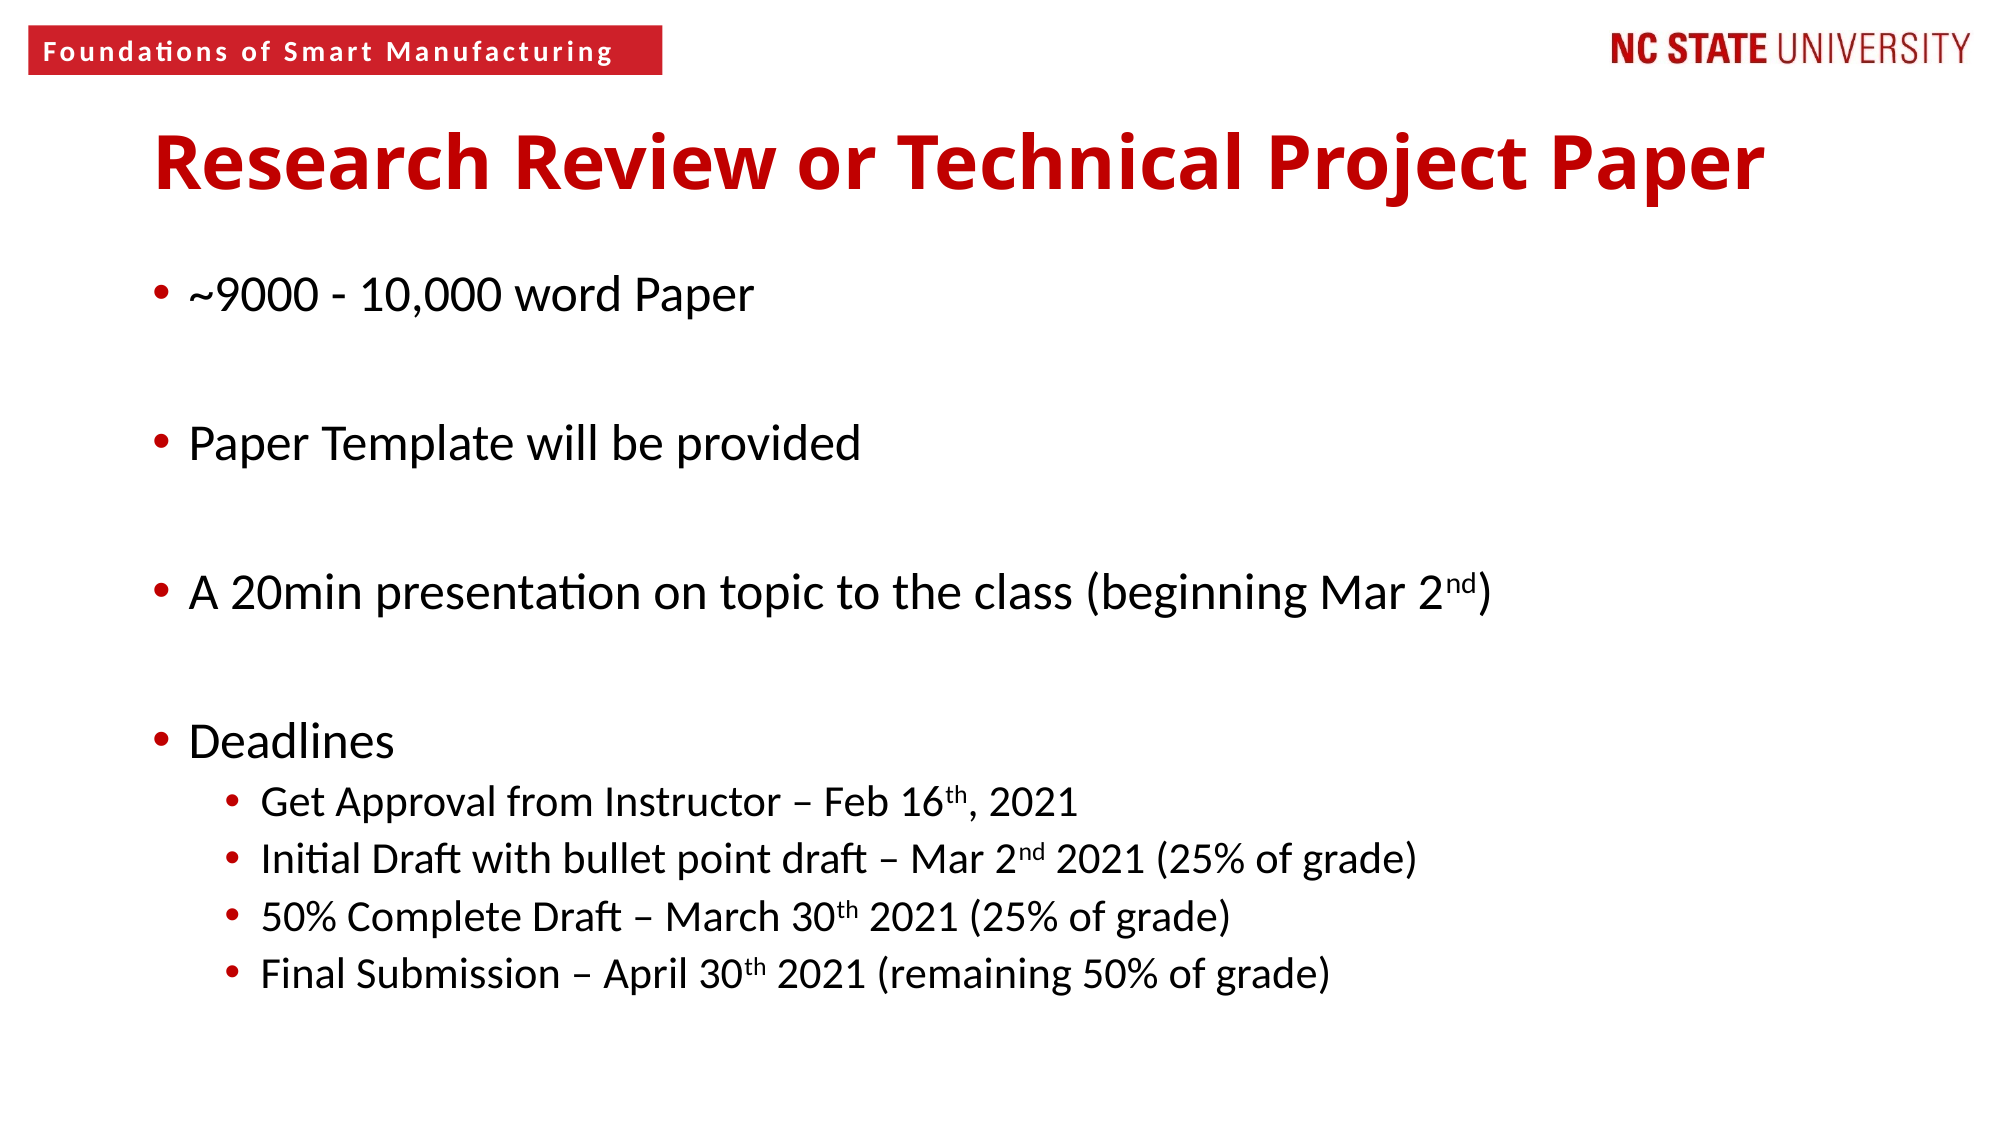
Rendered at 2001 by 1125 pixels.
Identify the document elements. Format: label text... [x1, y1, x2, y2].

title Research Review or Technical Project Paper [137, 106, 1863, 225]
list ~9000 - 10,000 word Paper Paper Template will be provided A 20min presentation on topic to the class (beginning Mar 2nd) Deadlines Get Approval from Instructor – Feb 16th, 2021 Initial Draft with bullet point draft – Mar 2nd 2021 (25% of grade) 50% Complete Draft – March 30th 2021 (25% of grade) Final Submission – April 30th 2021 (remaining 50% of grade) [137, 259, 1915, 1014]
picture [1609, 30, 1974, 68]
